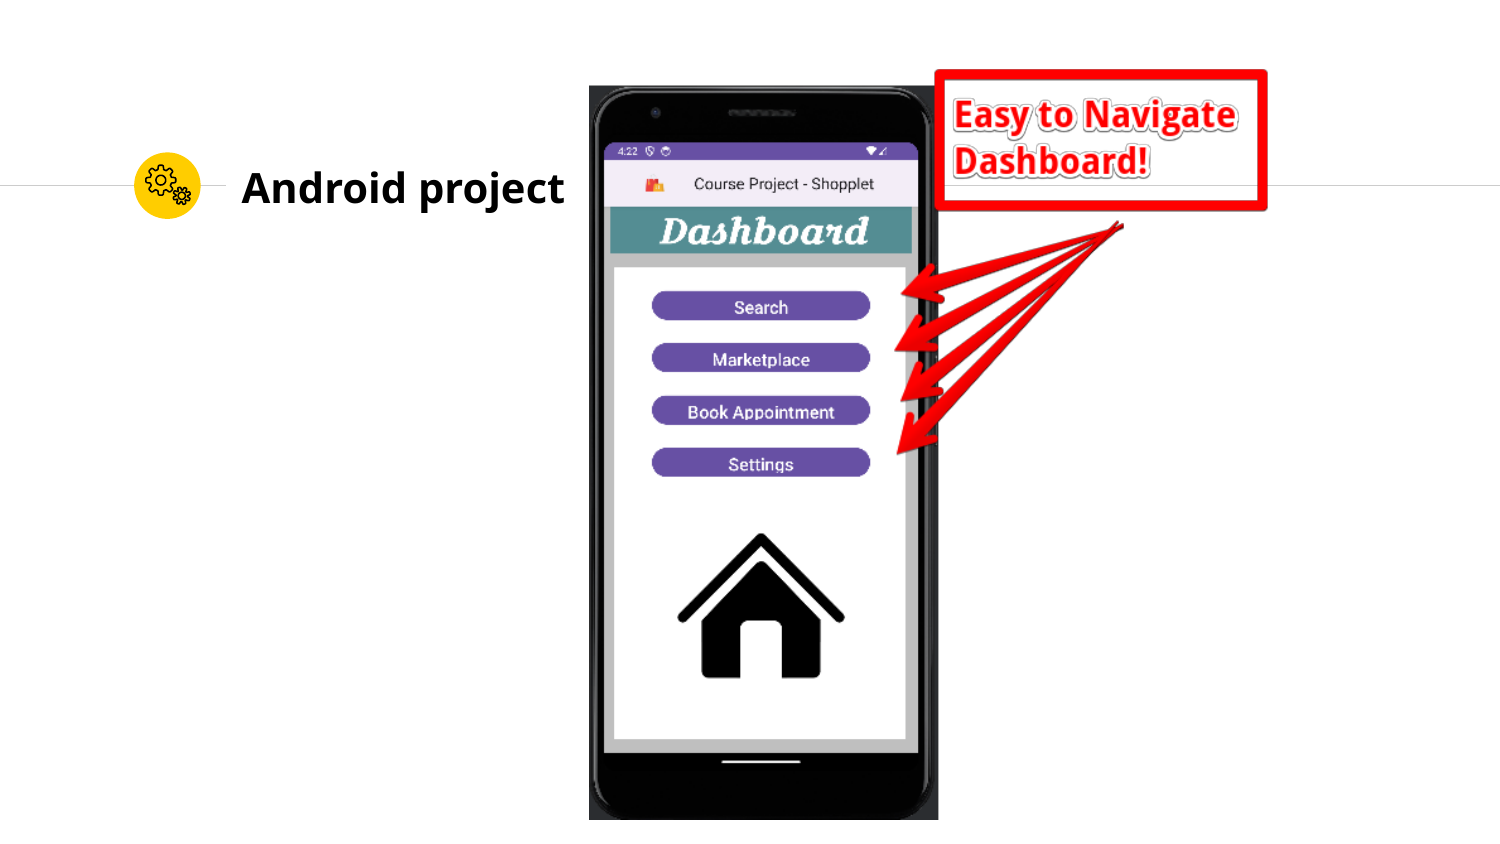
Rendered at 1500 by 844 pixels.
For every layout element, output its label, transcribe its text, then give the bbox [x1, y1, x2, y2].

title Android project [226, 151, 584, 223]
picture [589, 63, 1274, 820]
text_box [145, 164, 191, 205]
